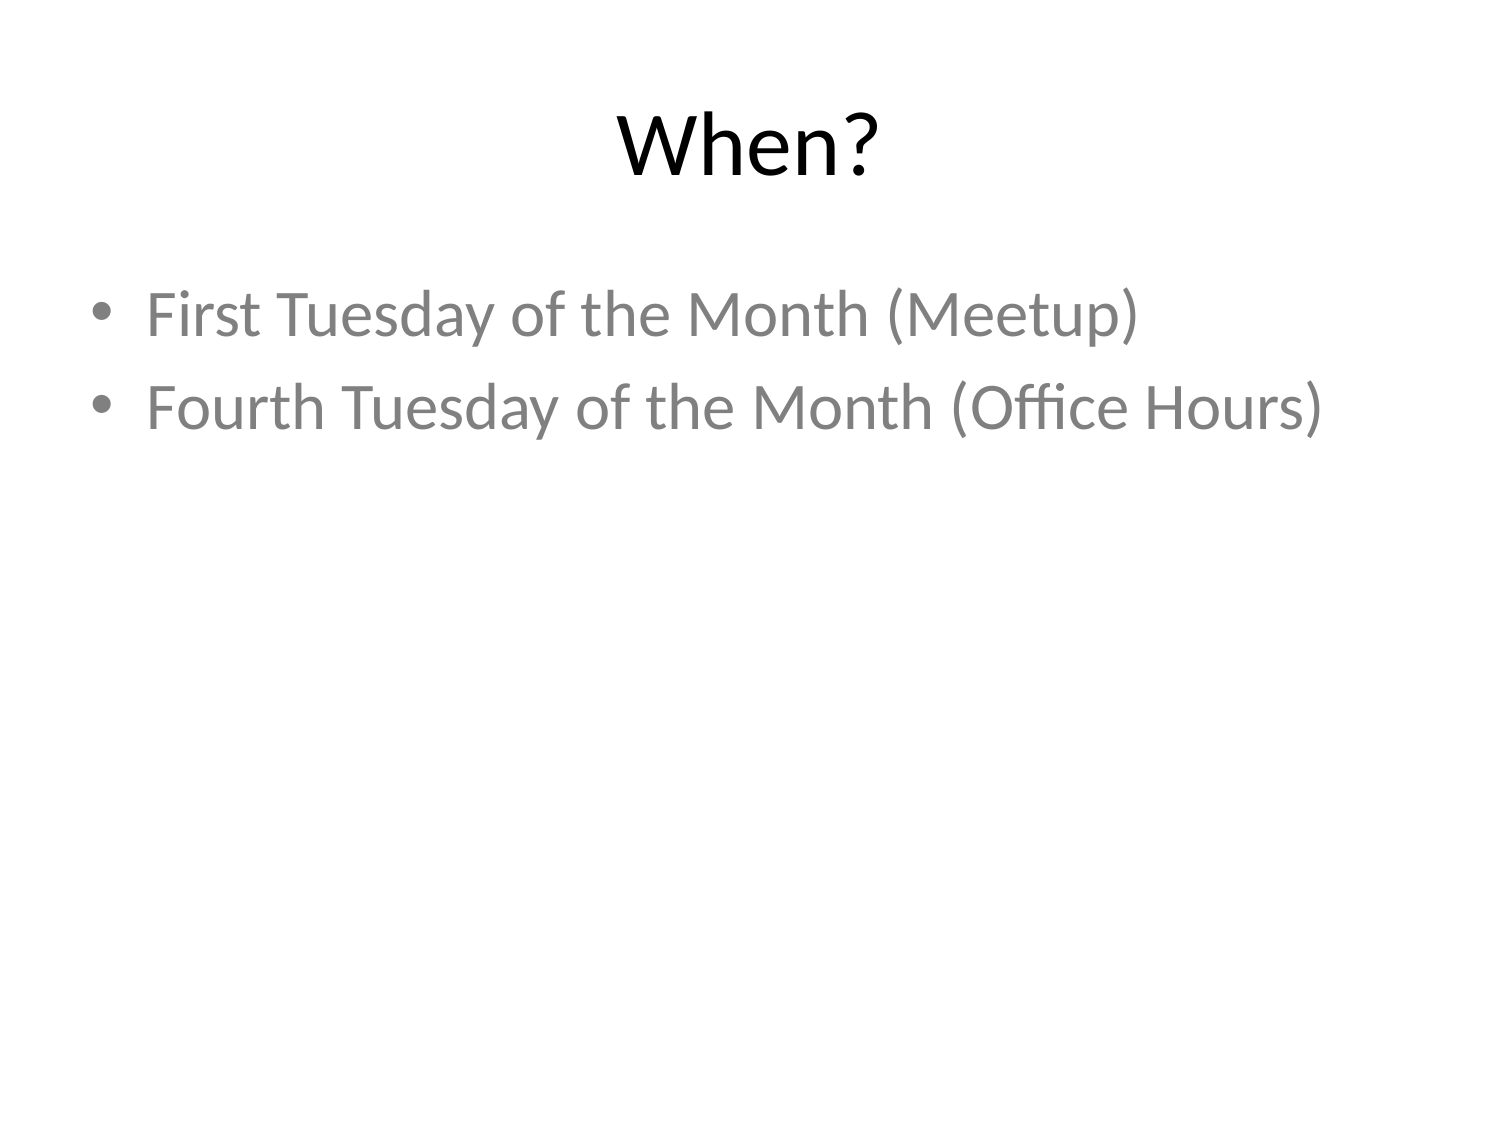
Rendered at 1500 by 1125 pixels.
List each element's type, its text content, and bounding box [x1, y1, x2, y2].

title When? [75, 45, 1425, 233]
list First Tuesday of the Month (Meetup) Fourth Tuesday of the Month (Office Hours) [75, 262, 1425, 1005]
